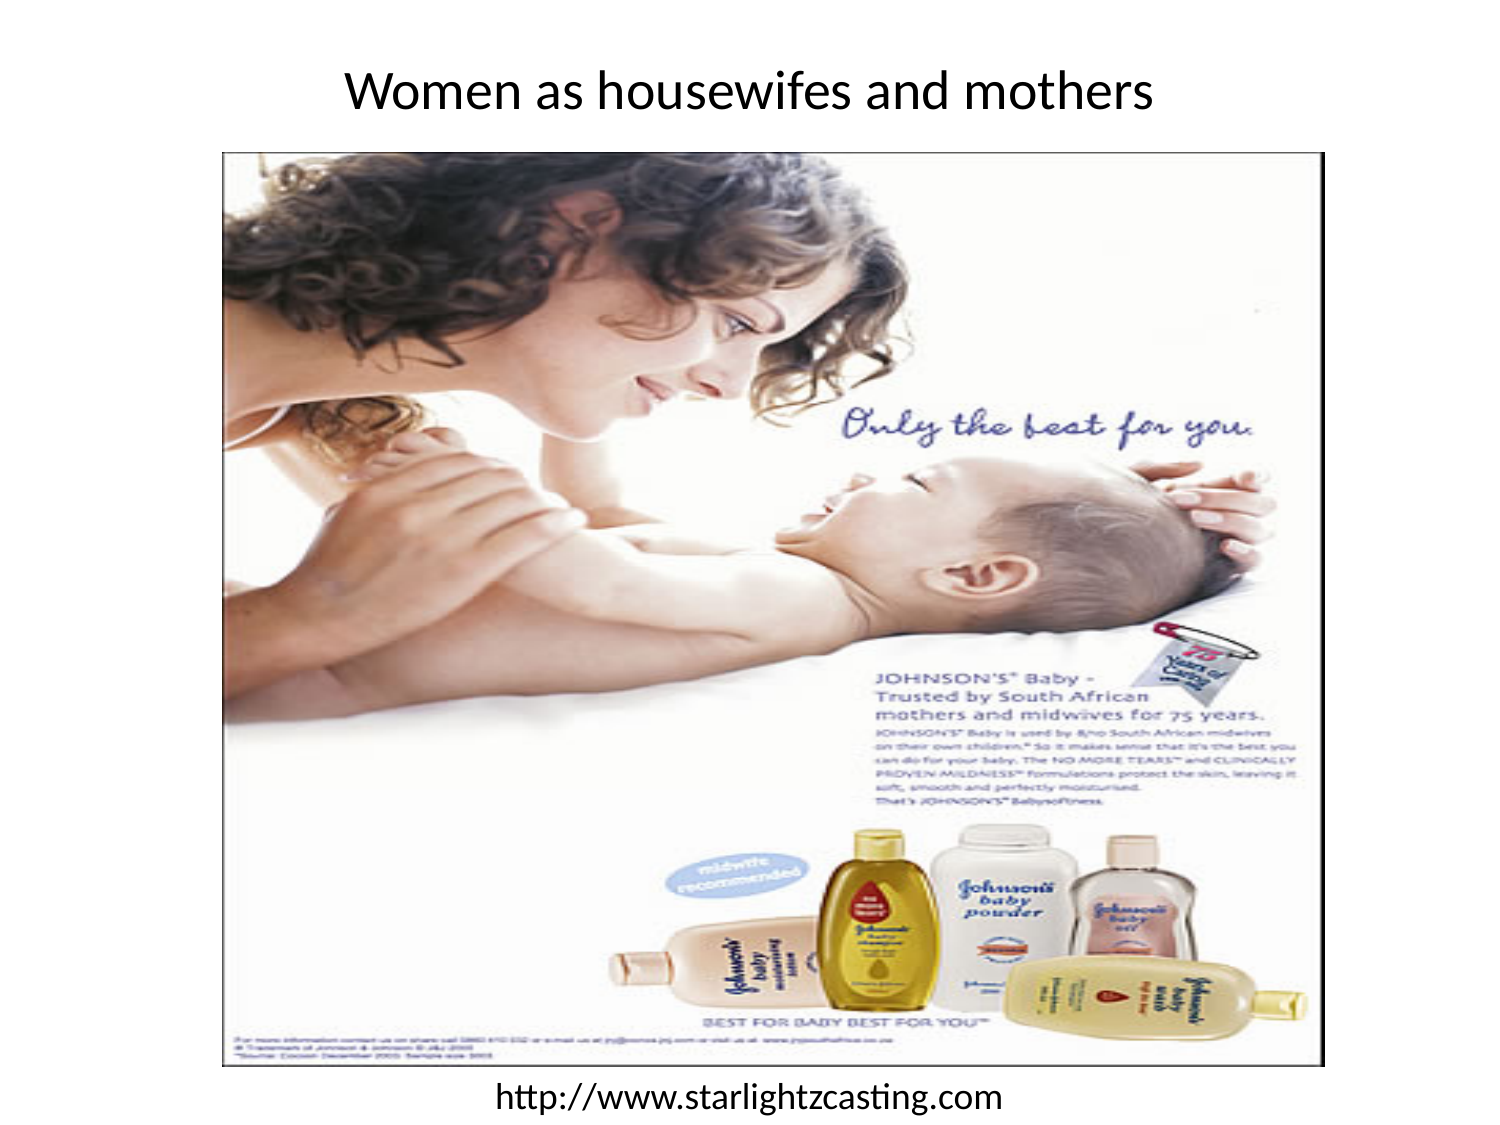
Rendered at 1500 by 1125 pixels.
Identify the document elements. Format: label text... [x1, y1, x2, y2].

text_box http://www.starlightzcasting.com [480, 1074, 1055, 1125]
title Women as housewifes and mothers [75, 45, 1425, 129]
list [222, 152, 1325, 1067]
